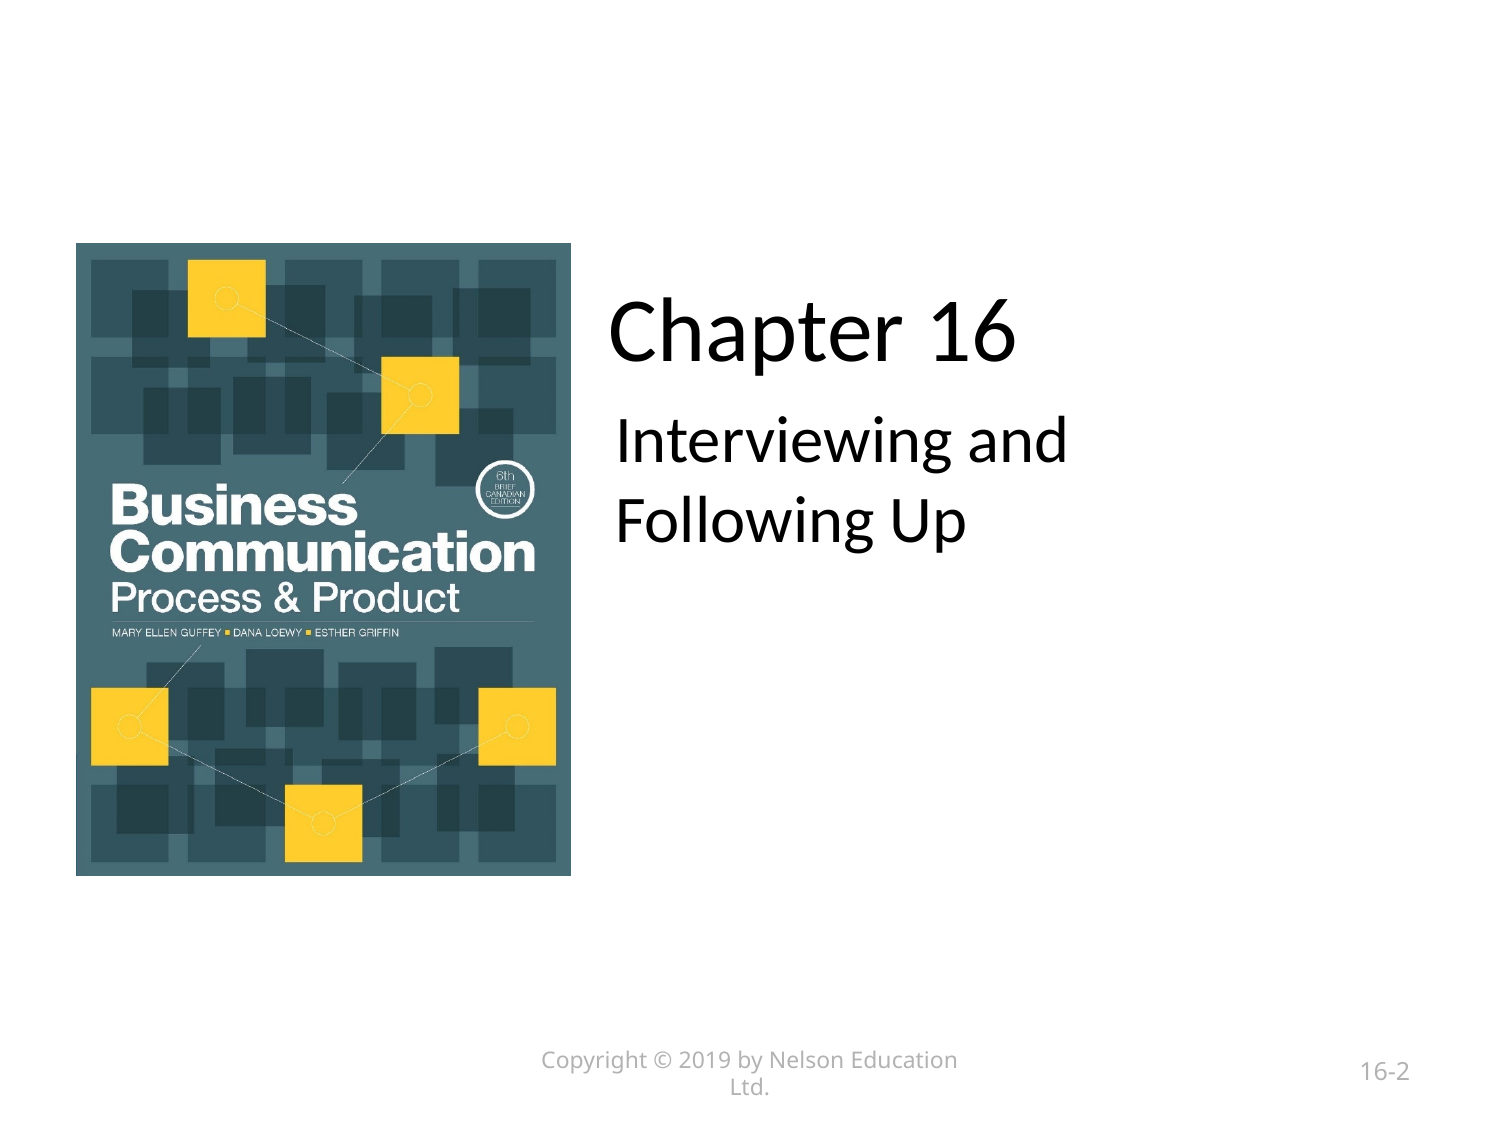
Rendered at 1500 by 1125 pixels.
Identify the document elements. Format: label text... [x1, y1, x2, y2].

picture [76, 243, 571, 876]
text_box Chapter 16 [593, 262, 1270, 388]
slide_number 16-2 [1074, 1042, 1425, 1103]
footer Copyright © 2019 by Nelson Education Ltd. [512, 1042, 988, 1103]
title Interviewing and Following Up [600, 388, 1350, 563]
